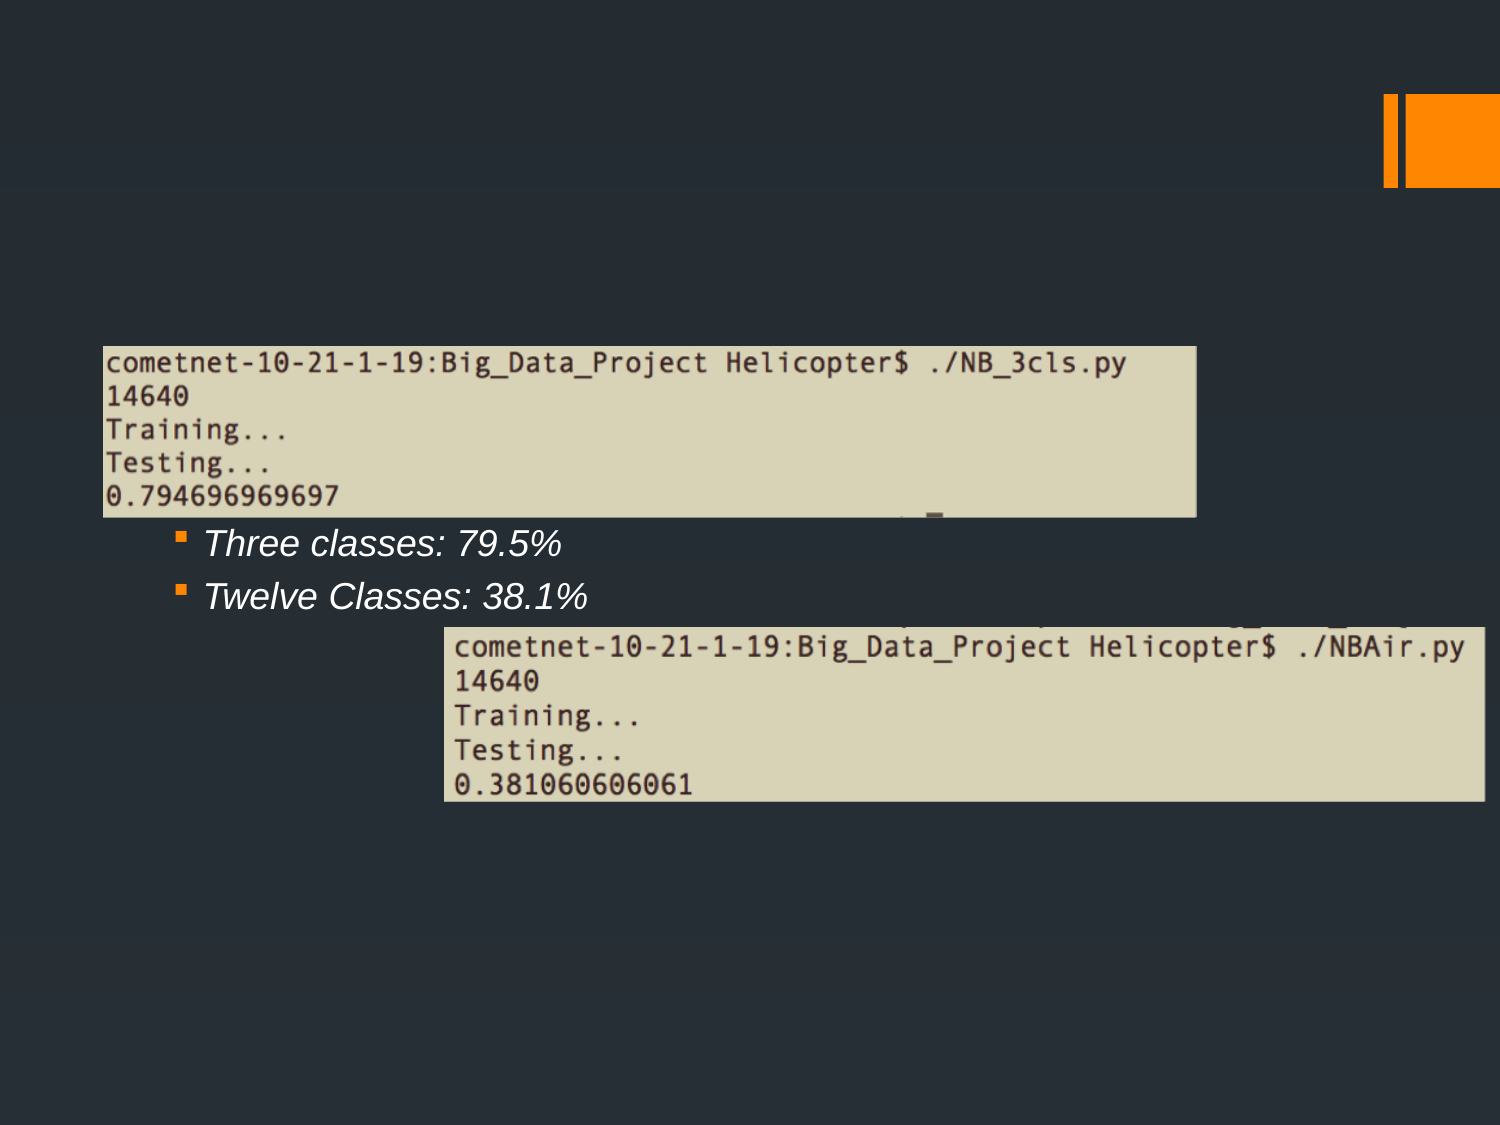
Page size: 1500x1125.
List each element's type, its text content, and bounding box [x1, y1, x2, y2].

title Accuracy [150, 253, 1350, 443]
picture [102, 346, 1198, 520]
picture [444, 626, 1486, 803]
list Naïve Bayes: Three classes: 79.5% Twelve Classes: 38.1% [150, 454, 1350, 1035]
